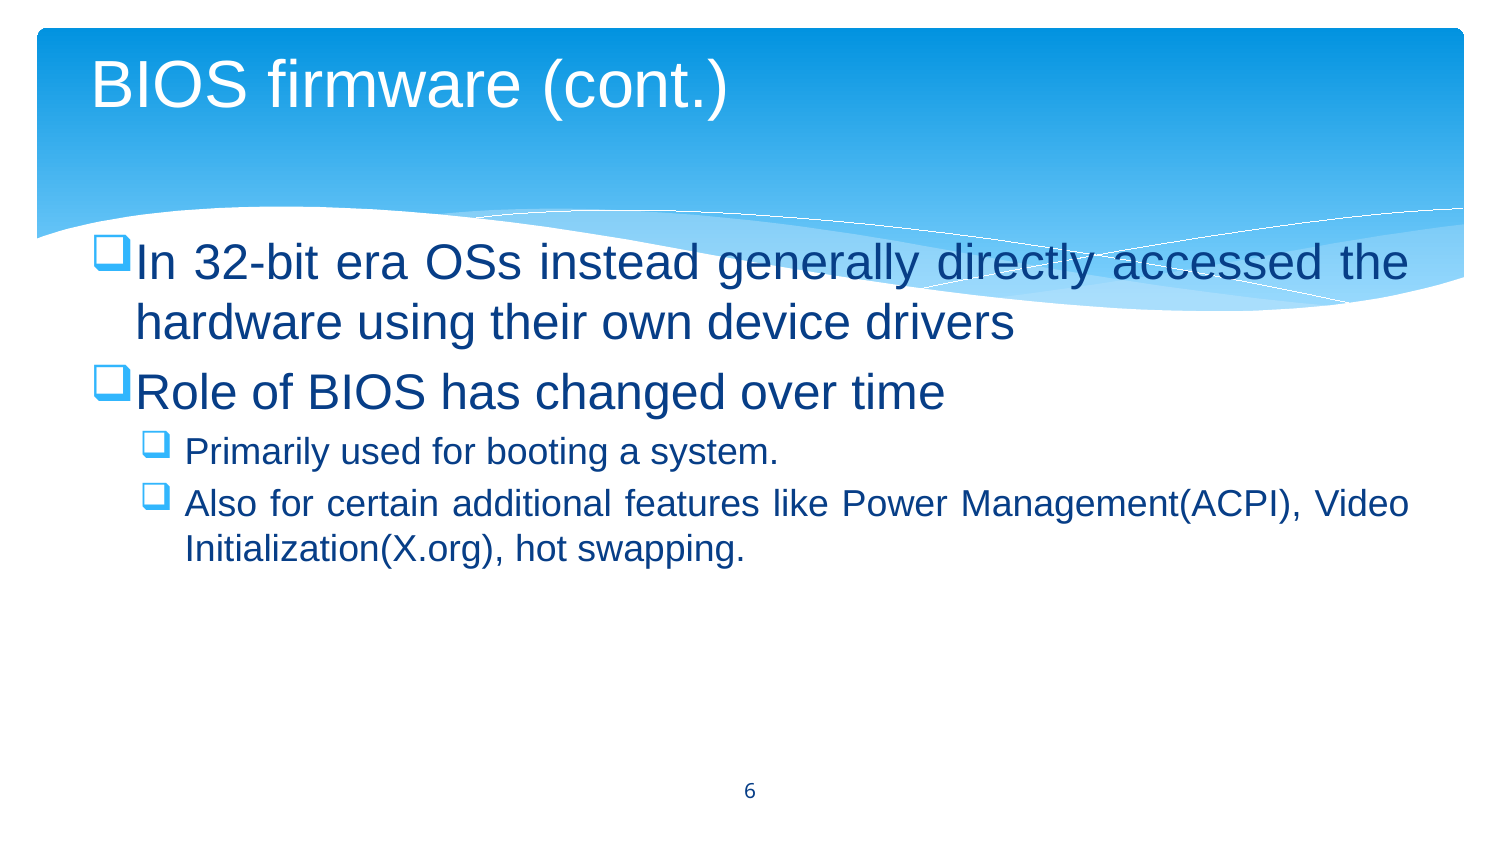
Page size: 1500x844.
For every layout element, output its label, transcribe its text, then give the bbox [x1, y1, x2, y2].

list In 32-bit era OSs instead generally directly accessed the hardware using their own device drivers Role of BIOS has changed over time Primarily used for booting a system. Also for certain additional features like Power Management(ACPI), Video Initialization(X.org), hot swapping. [75, 221, 1425, 795]
slide_number 6 [654, 768, 846, 814]
title BIOS firmware (cont.) [75, 39, 1263, 122]
